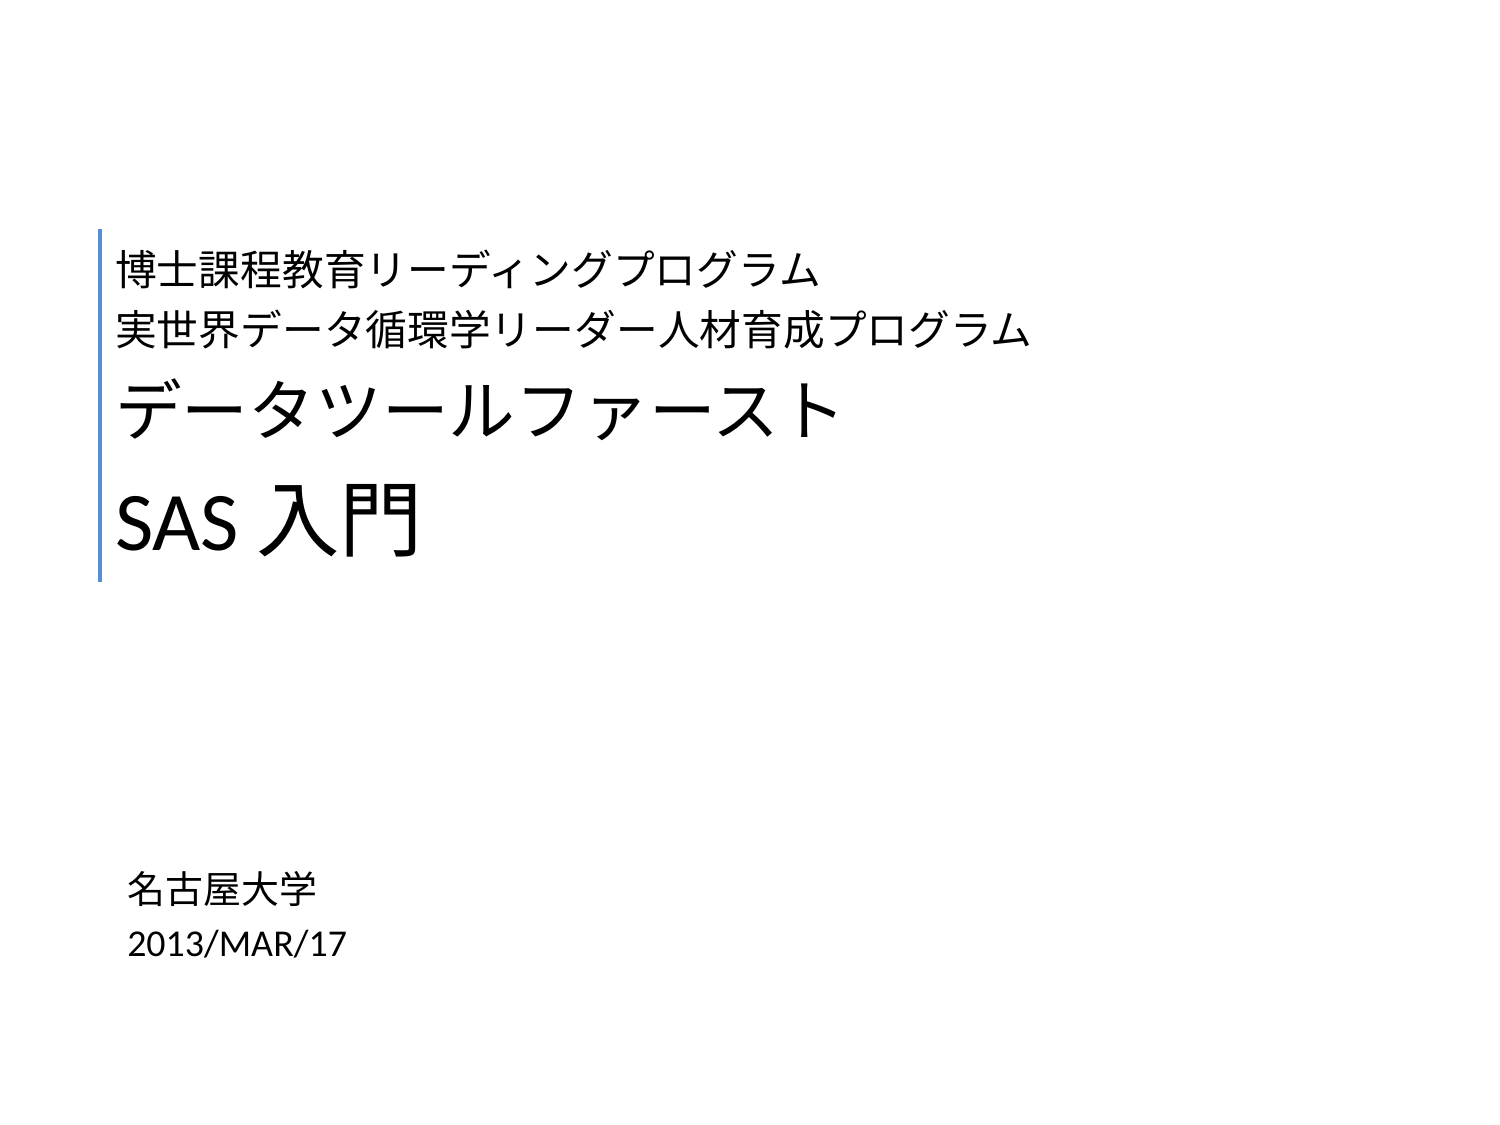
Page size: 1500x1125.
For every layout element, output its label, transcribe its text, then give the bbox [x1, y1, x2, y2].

table_header 博士課程教育リーディングプログラム 実世界データ循環学リーダー人材育成プログラム データツールファースト SAS入門 [102, 229, 1250, 582]
subtitle 名古屋大学 2013/MAR/17 [112, 857, 1163, 973]
